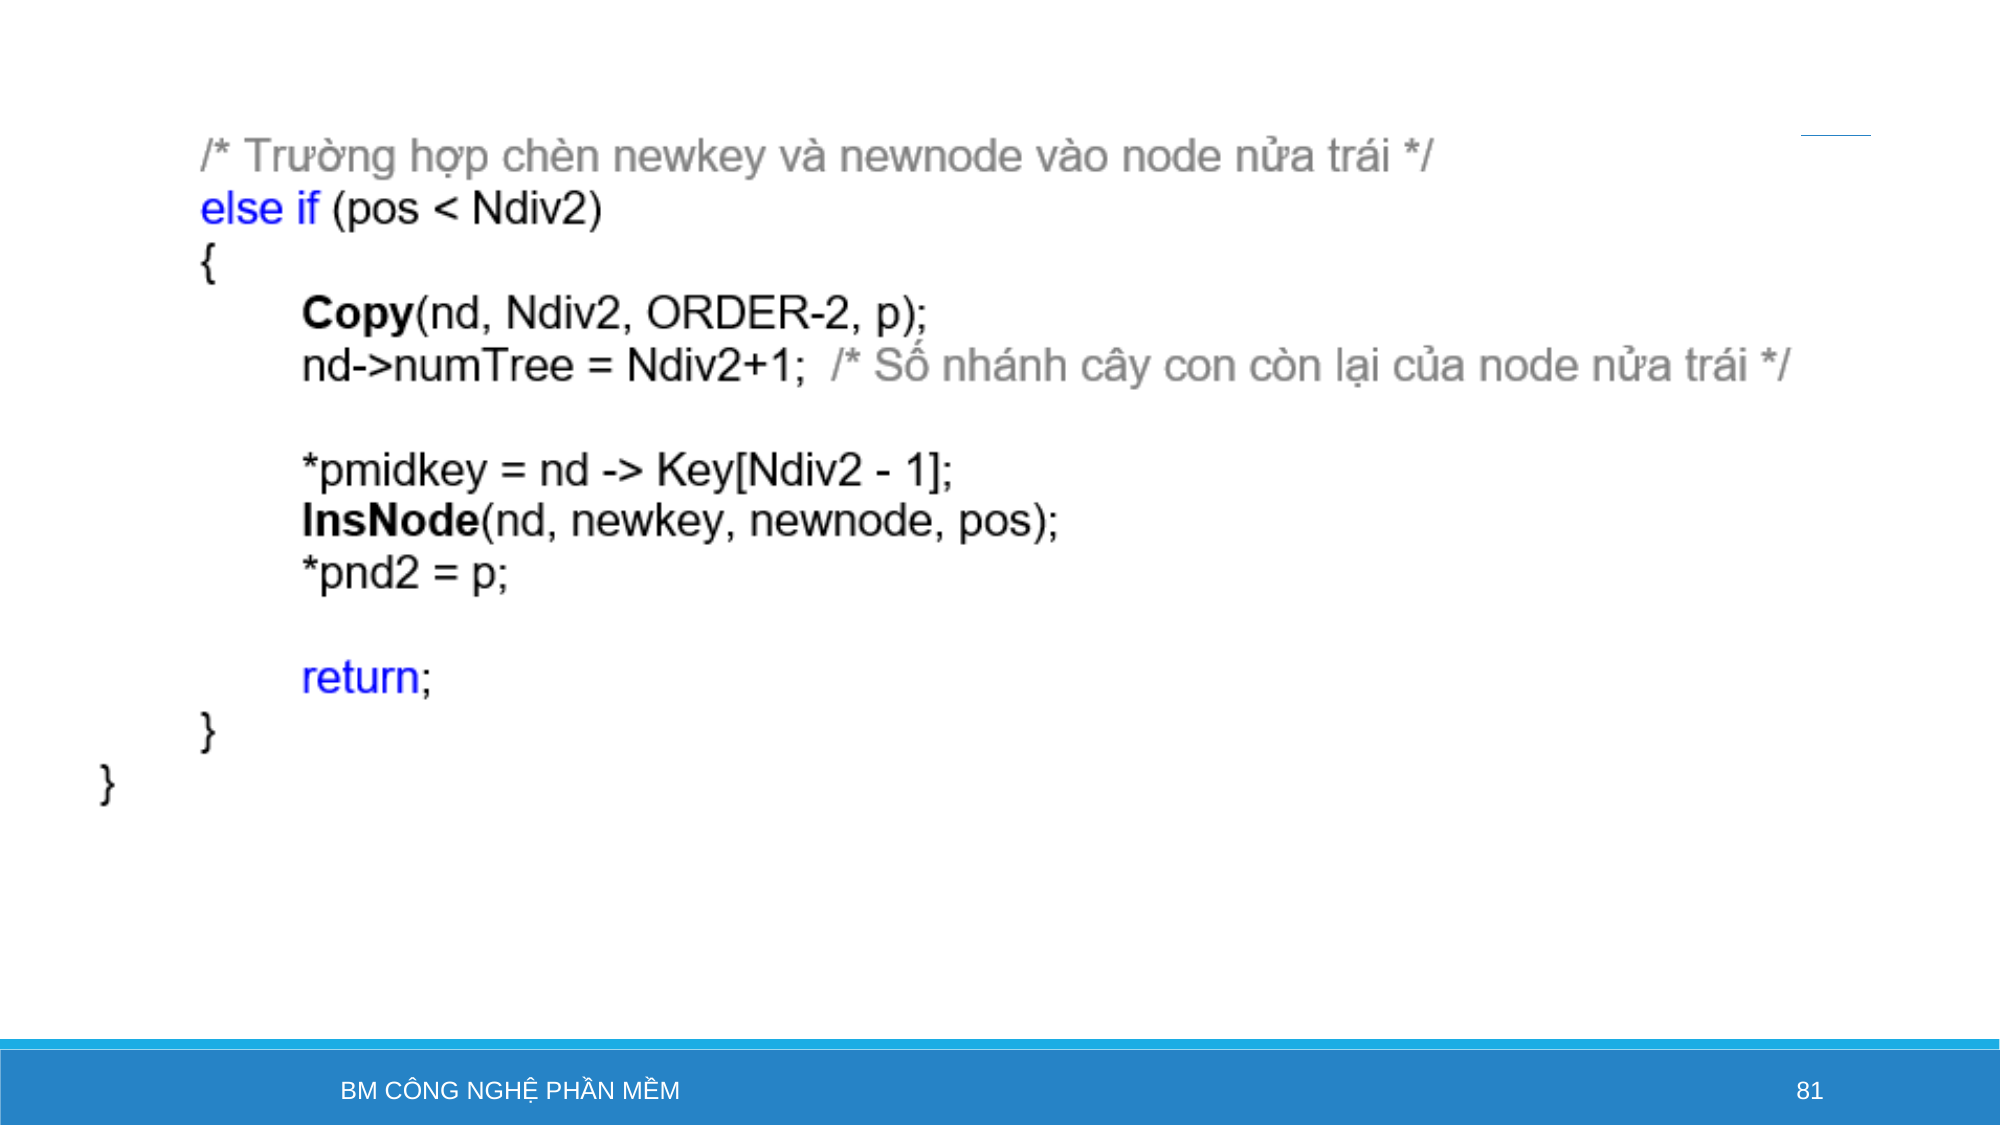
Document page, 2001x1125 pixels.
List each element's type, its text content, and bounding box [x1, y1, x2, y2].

footer BM Công nghệ phần mềm [180, 1059, 842, 1120]
slide_number 81 [1624, 1059, 1840, 1120]
picture [90, 126, 1801, 815]
